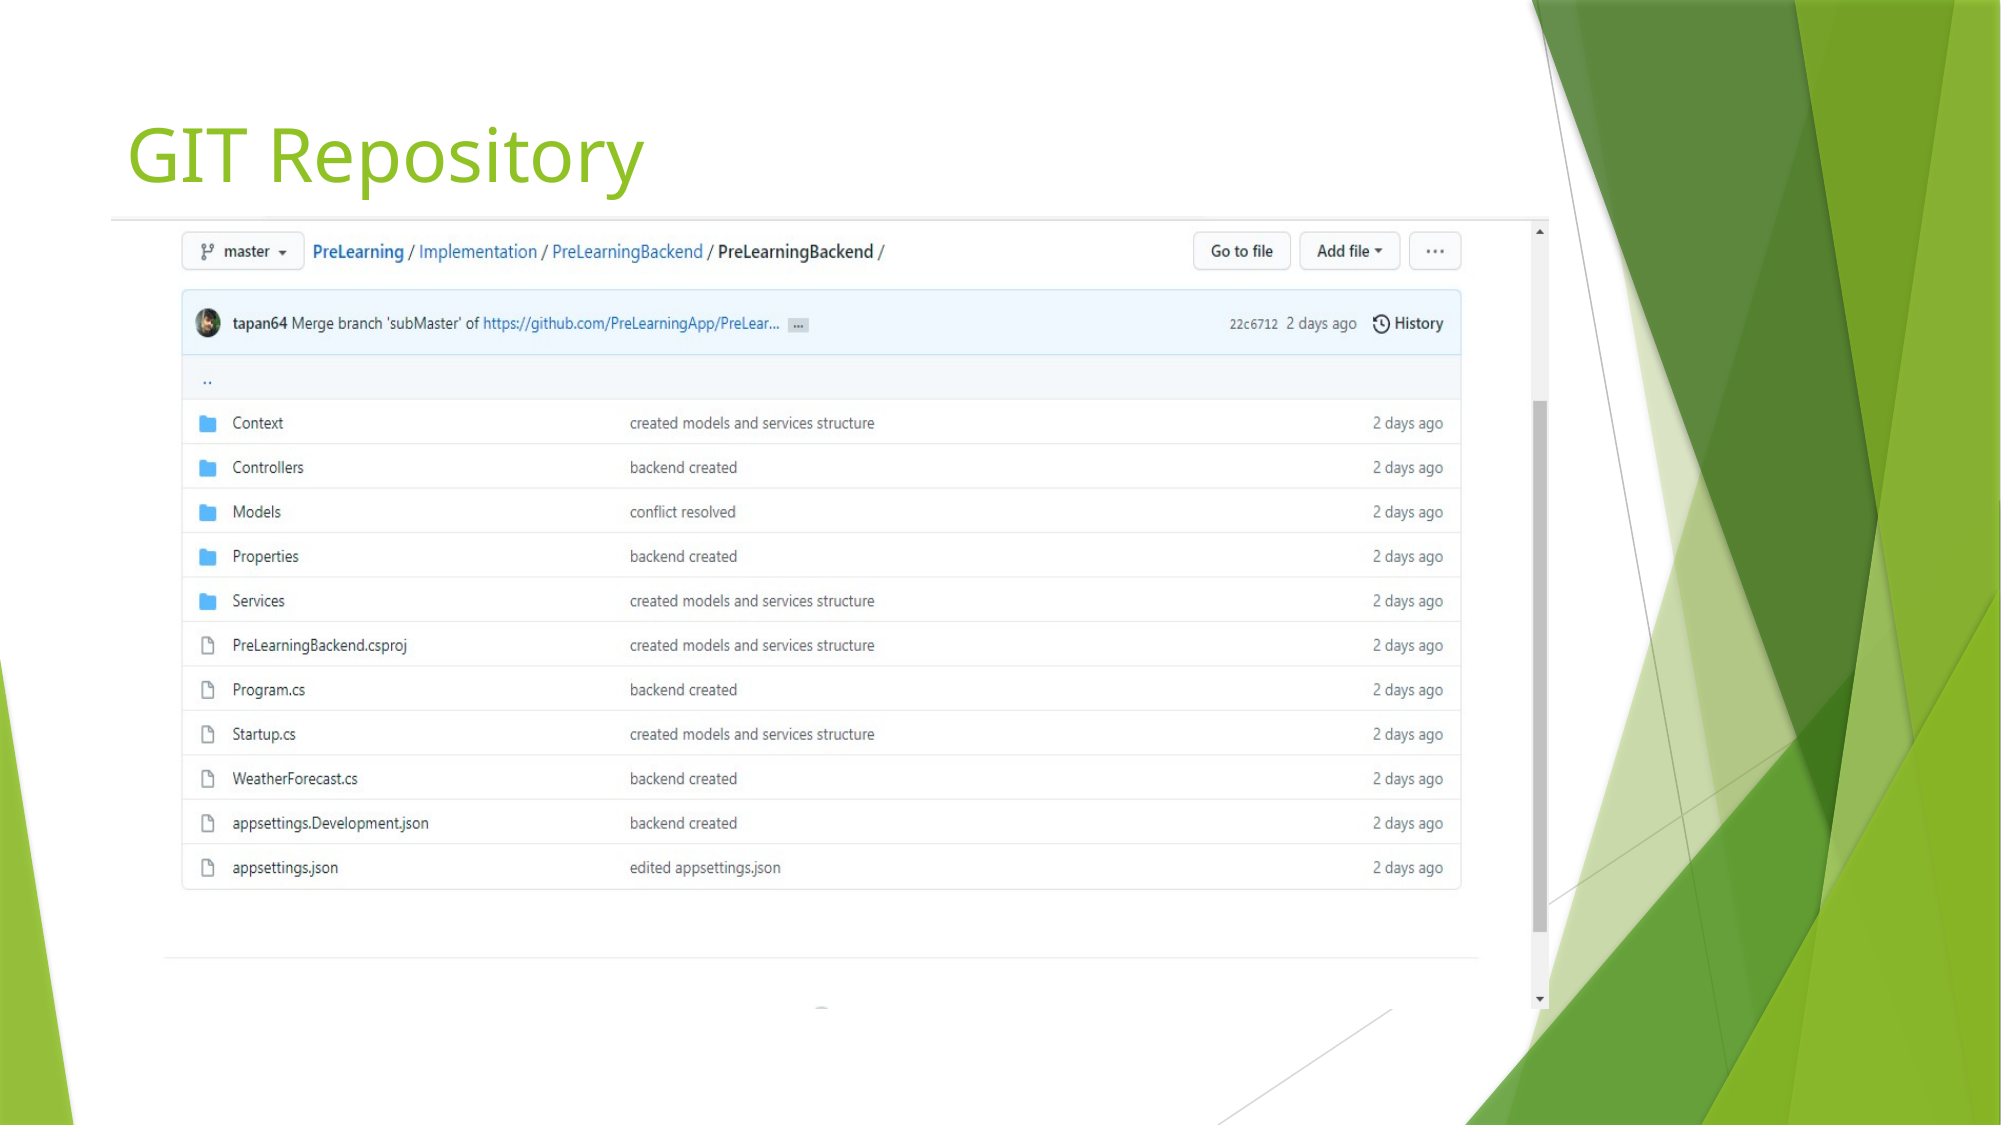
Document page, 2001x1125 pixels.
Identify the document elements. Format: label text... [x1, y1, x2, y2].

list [110, 216, 1549, 1009]
title GIT Repository [111, 99, 1522, 215]
